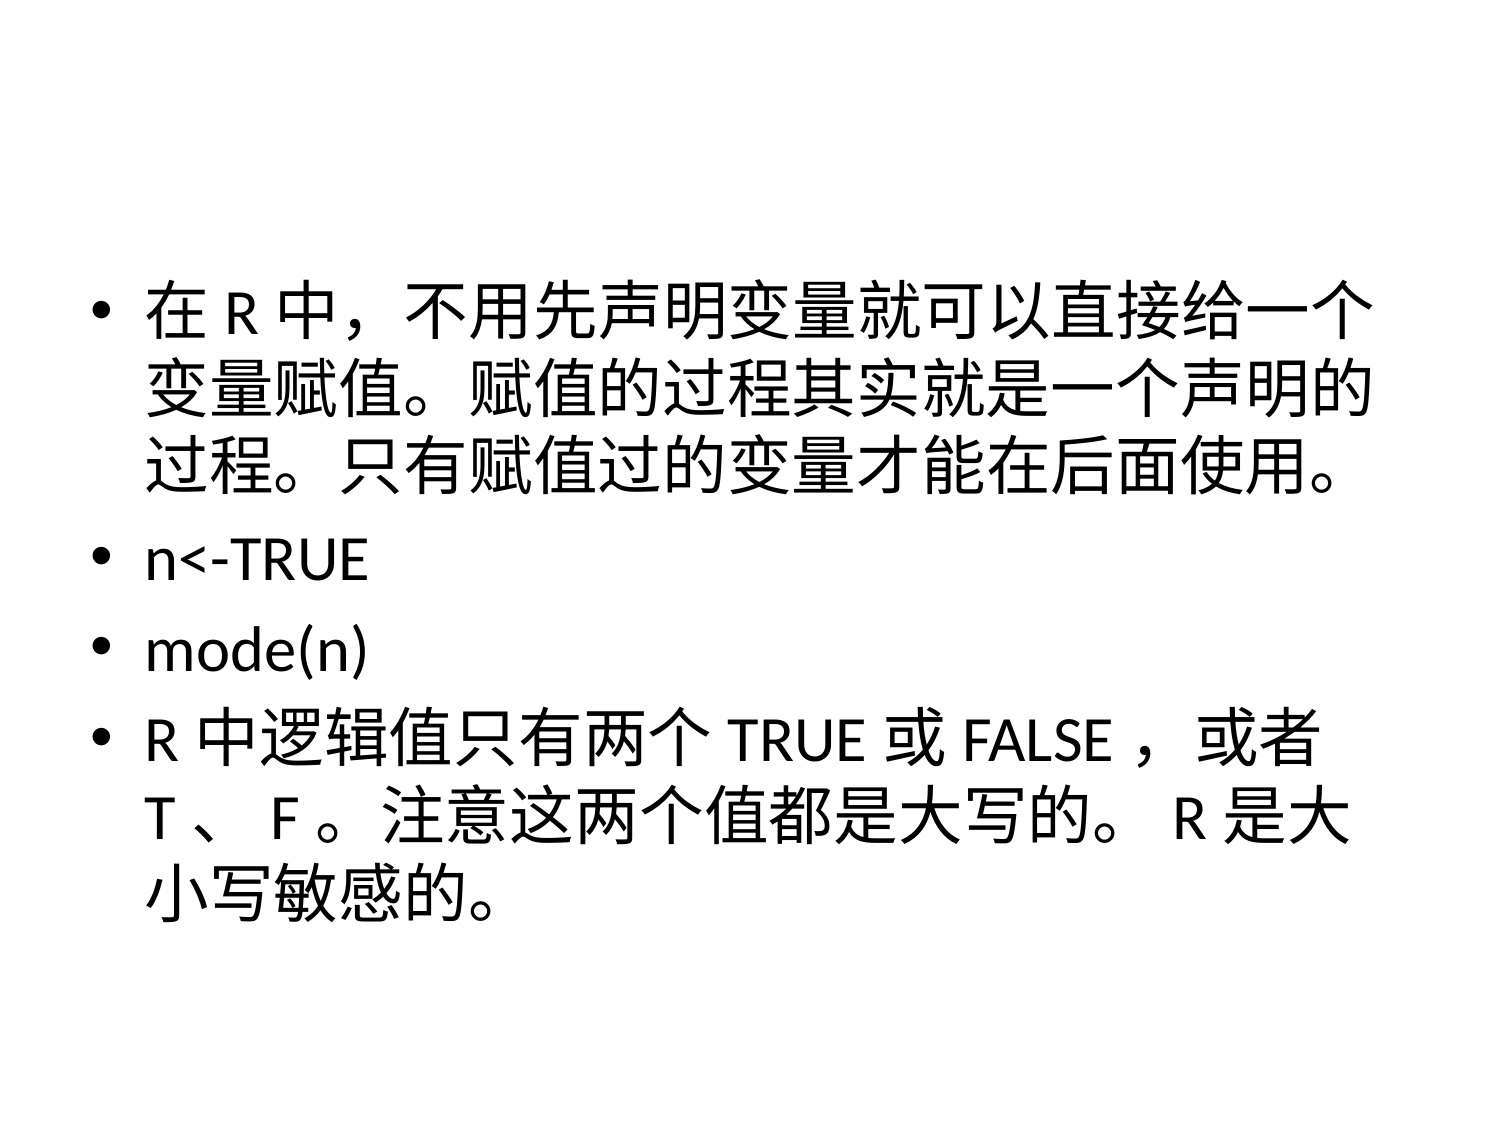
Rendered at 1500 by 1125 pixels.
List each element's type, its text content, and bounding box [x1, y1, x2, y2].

list 在R中，不用先声明变量就可以直接给一个变量赋值。赋值的过程其实就是一个声明的过程。只有赋值过的变量才能在后面使用。 n<-TRUE mode(n) R中逻辑值只有两个TRUE或FALSE，或者T、F。注意这两个值都是大写的。R是大小写敏感的。 [75, 262, 1425, 1005]
